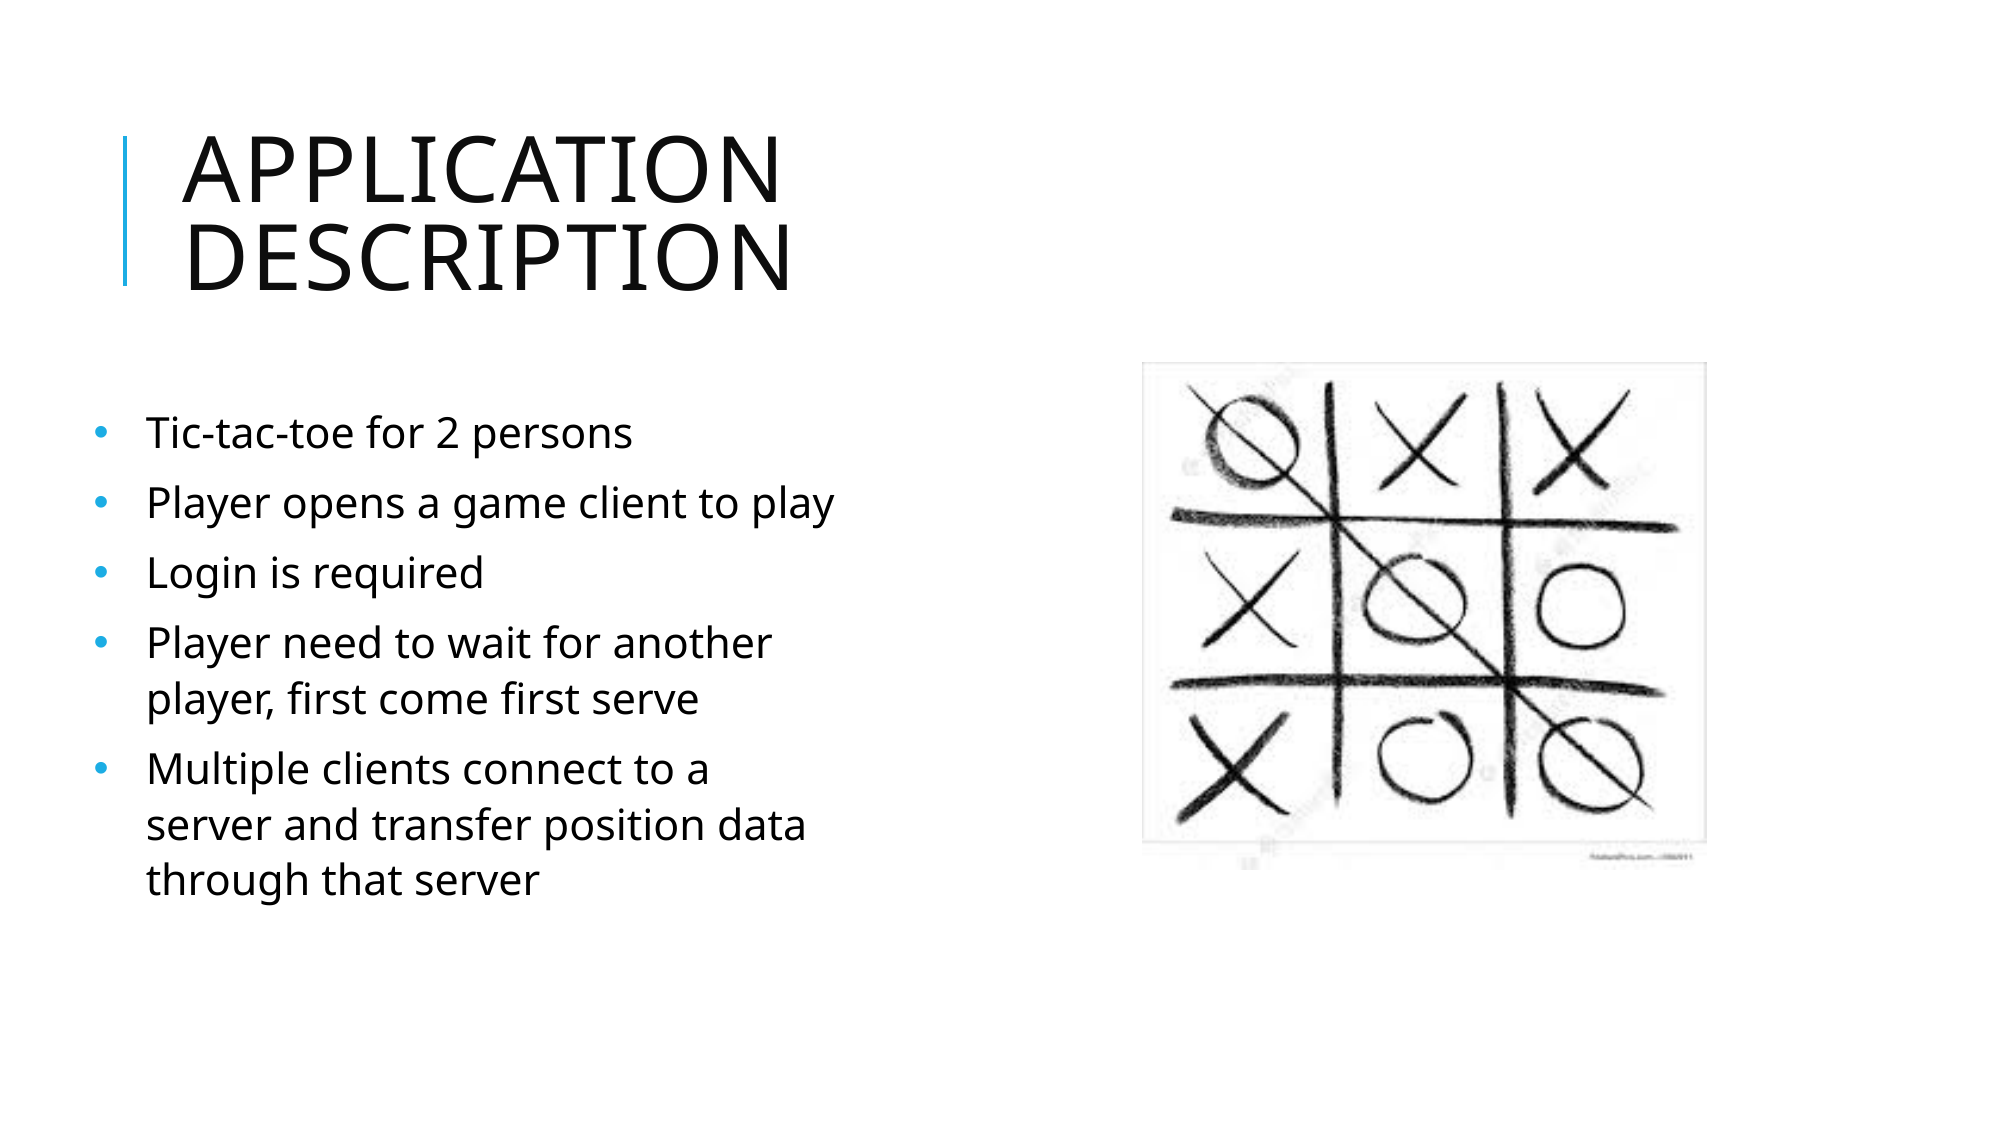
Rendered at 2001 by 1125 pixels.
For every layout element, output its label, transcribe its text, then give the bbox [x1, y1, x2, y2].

list Tic-tac-toe for 2 persons Player opens a game client to play Login is required Player need to wait for another player, first come first serve Multiple clients connect to a server and transfer position data through that server [78, 345, 858, 972]
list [1141, 362, 1707, 870]
title Application description [168, 77, 888, 363]
